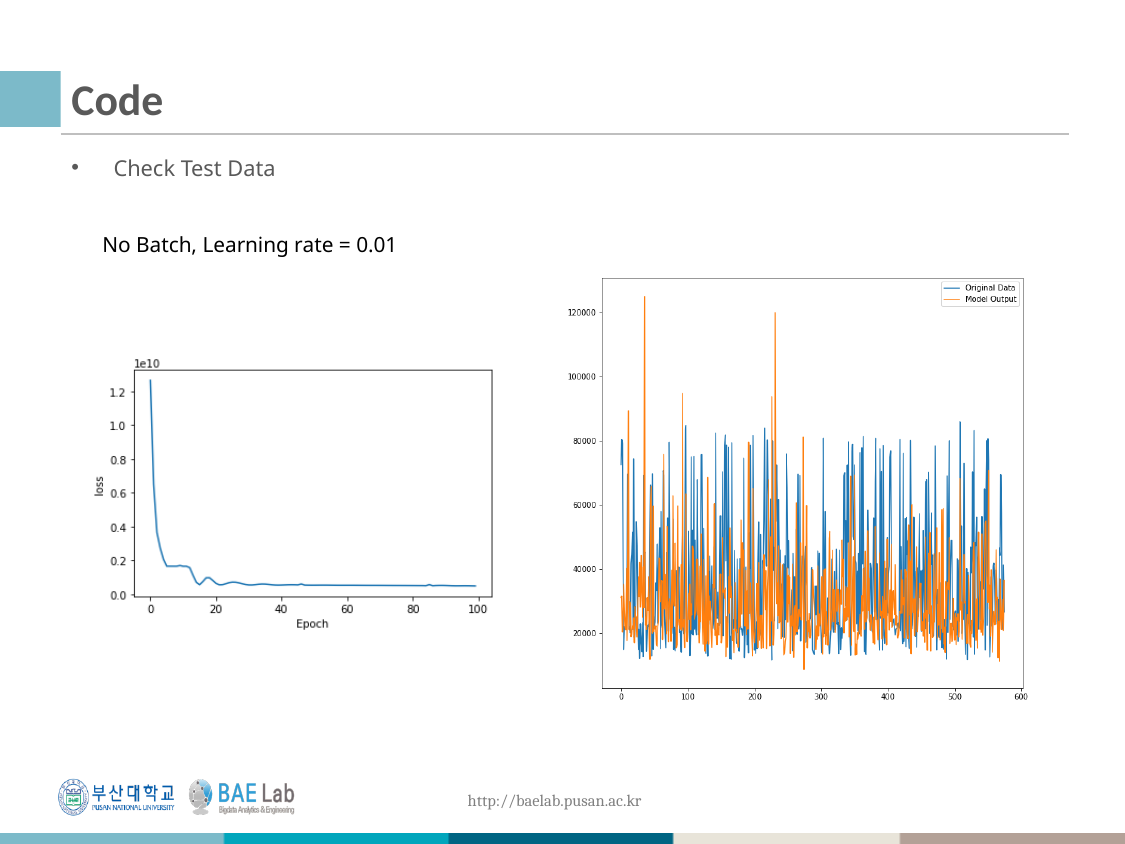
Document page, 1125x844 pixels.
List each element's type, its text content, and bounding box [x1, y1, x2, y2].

picture [186, 776, 300, 816]
picture [55, 775, 175, 819]
picture [562, 271, 1033, 706]
picture [673, 833, 1125, 844]
text_box No Batch, Learning rate = 0.01 [87, 224, 462, 265]
list Check Test Data [56, 146, 1069, 754]
picture [0, 833, 448, 844]
picture [87, 352, 499, 636]
title Code [56, 71, 1069, 125]
